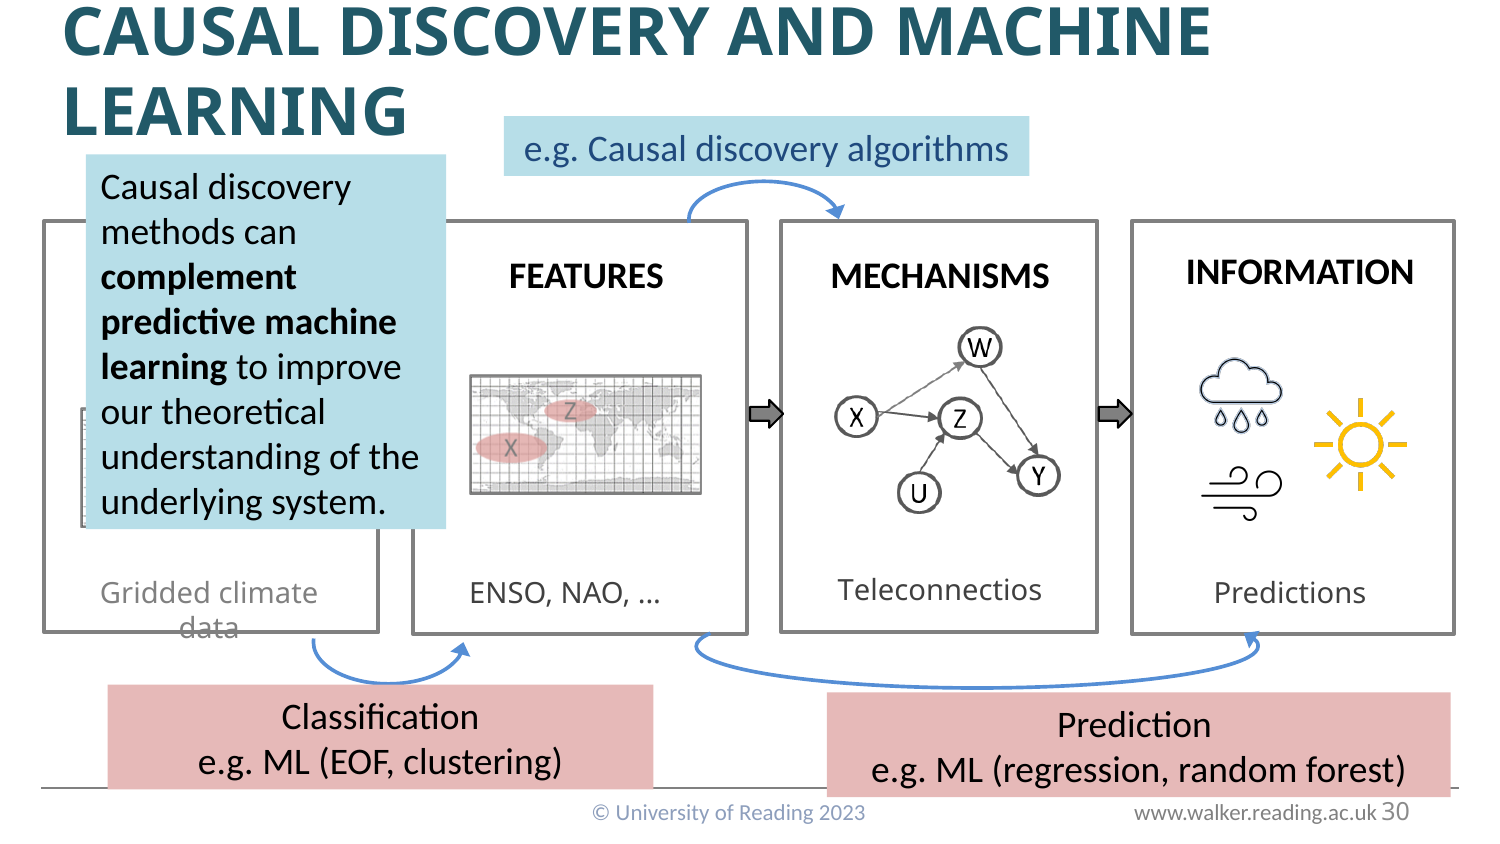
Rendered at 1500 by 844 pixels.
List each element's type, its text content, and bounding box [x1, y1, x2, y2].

picture [1183, 339, 1436, 542]
text_box Causal discovery methods can complement predictive machine learning to improve our theoretical understanding of the underlying system. [85, 154, 447, 530]
text_box [447, 219, 749, 243]
picture [830, 319, 1064, 528]
text_box ENSO, NAO, ... [441, 566, 697, 617]
text_box Classification e.g. ML (EOF, clustering) [107, 684, 654, 790]
text_box [42, 219, 380, 634]
text_box © University of Reading 2023 www.walker.reading.ac.uk [576, 790, 1500, 836]
text_box e.g. Causal discovery algorithms [503, 116, 1030, 176]
text_box Prediction e.g. ML (regression, random forest) [826, 692, 1451, 790]
text_box [1096, 397, 1135, 430]
text_box [1130, 617, 1456, 636]
text_box MECHANISMS [783, 243, 1098, 303]
text_box Teleconnectios [785, 563, 1095, 614]
text_box [411, 303, 749, 636]
text_box Gridded climate data [71, 566, 348, 652]
picture [80, 336, 358, 528]
picture [469, 374, 702, 495]
title Causal Discovery and Machine Learning [46, 16, 1397, 122]
text_box [312, 638, 471, 684]
text_box [779, 219, 1099, 634]
text_box [688, 180, 845, 223]
text_box Predictions [1123, 566, 1457, 617]
text_box [695, 630, 1260, 689]
text_box [1130, 219, 1456, 566]
text_box FEATURES [447, 243, 750, 303]
text_box [747, 397, 786, 430]
